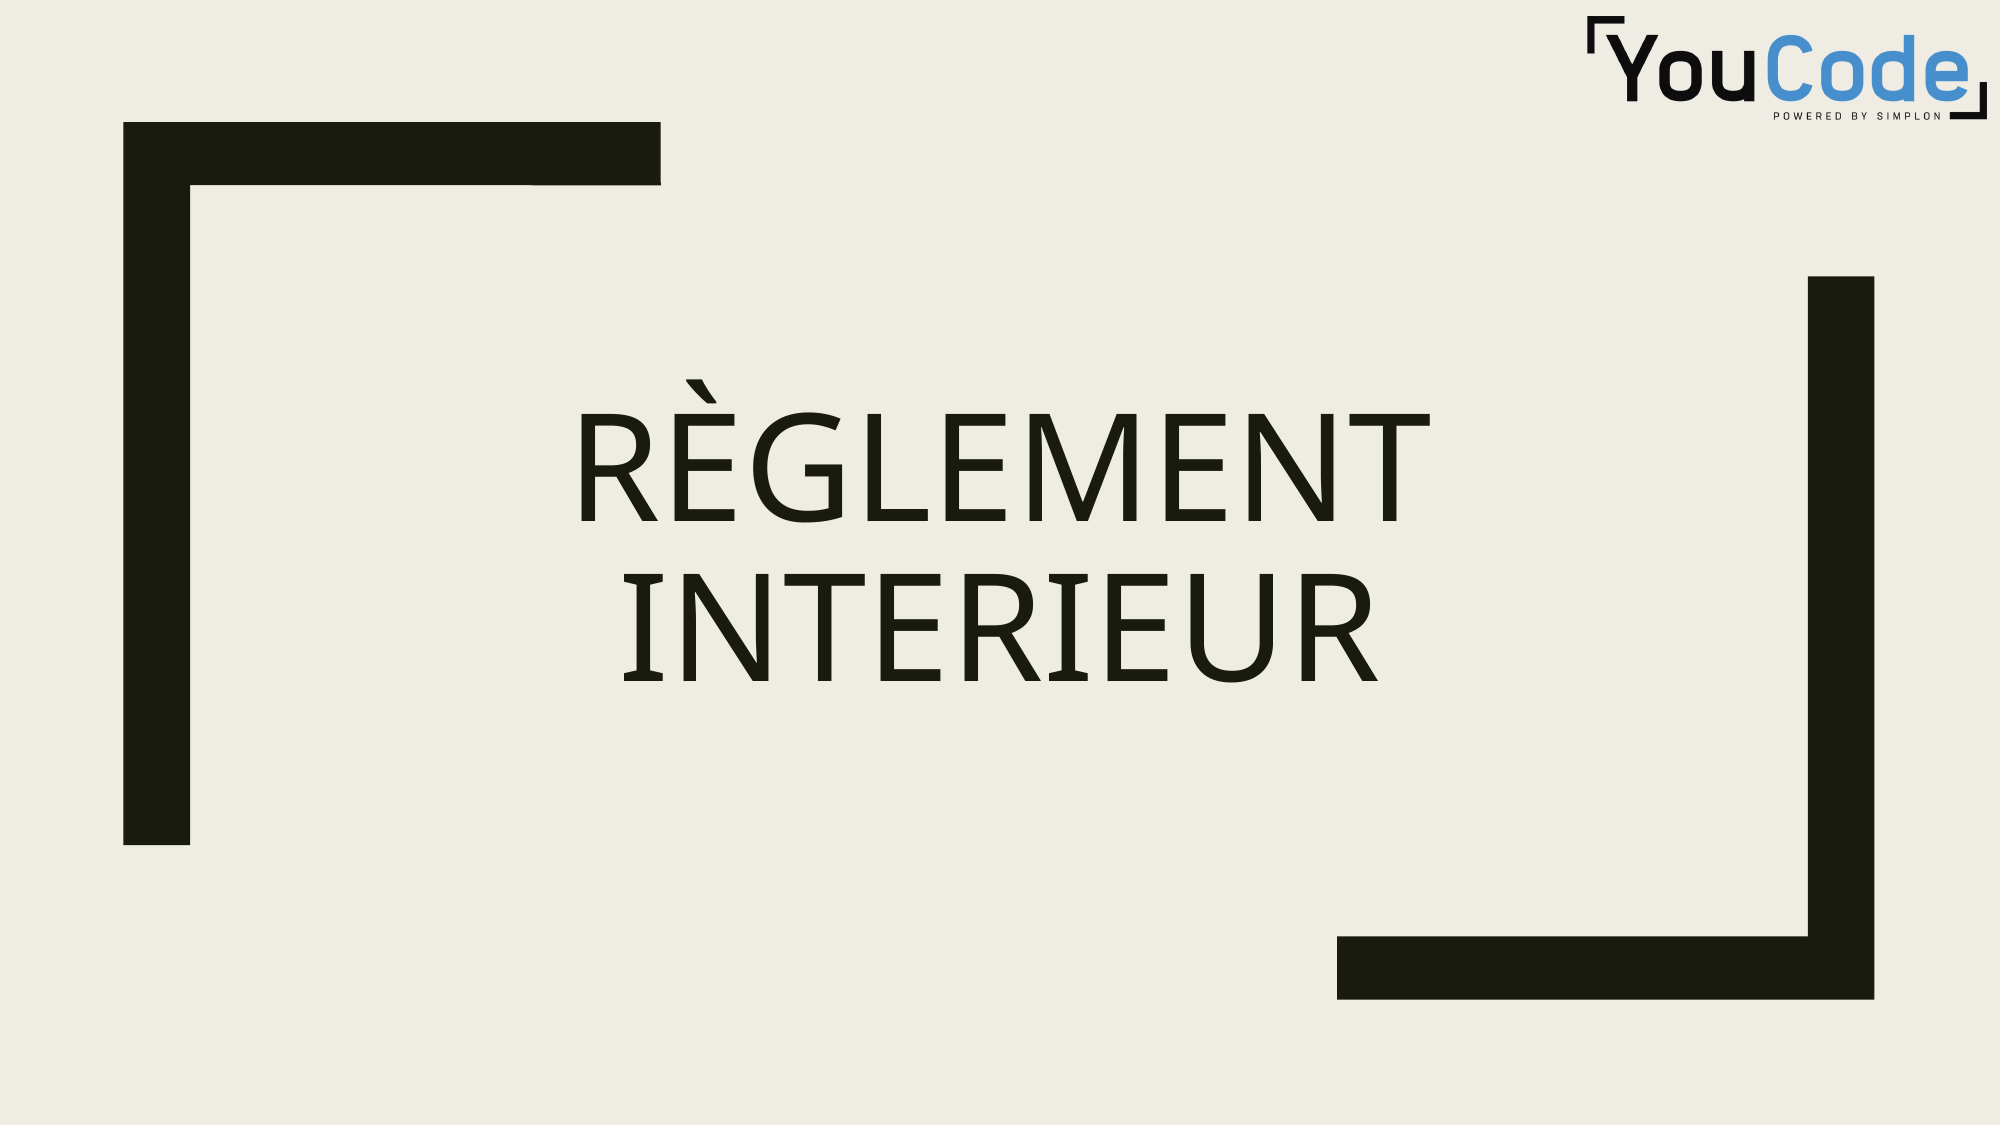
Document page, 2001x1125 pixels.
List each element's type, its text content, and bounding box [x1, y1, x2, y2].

title Règlement interieur [314, 381, 1686, 726]
picture [1526, 16, 2000, 120]
